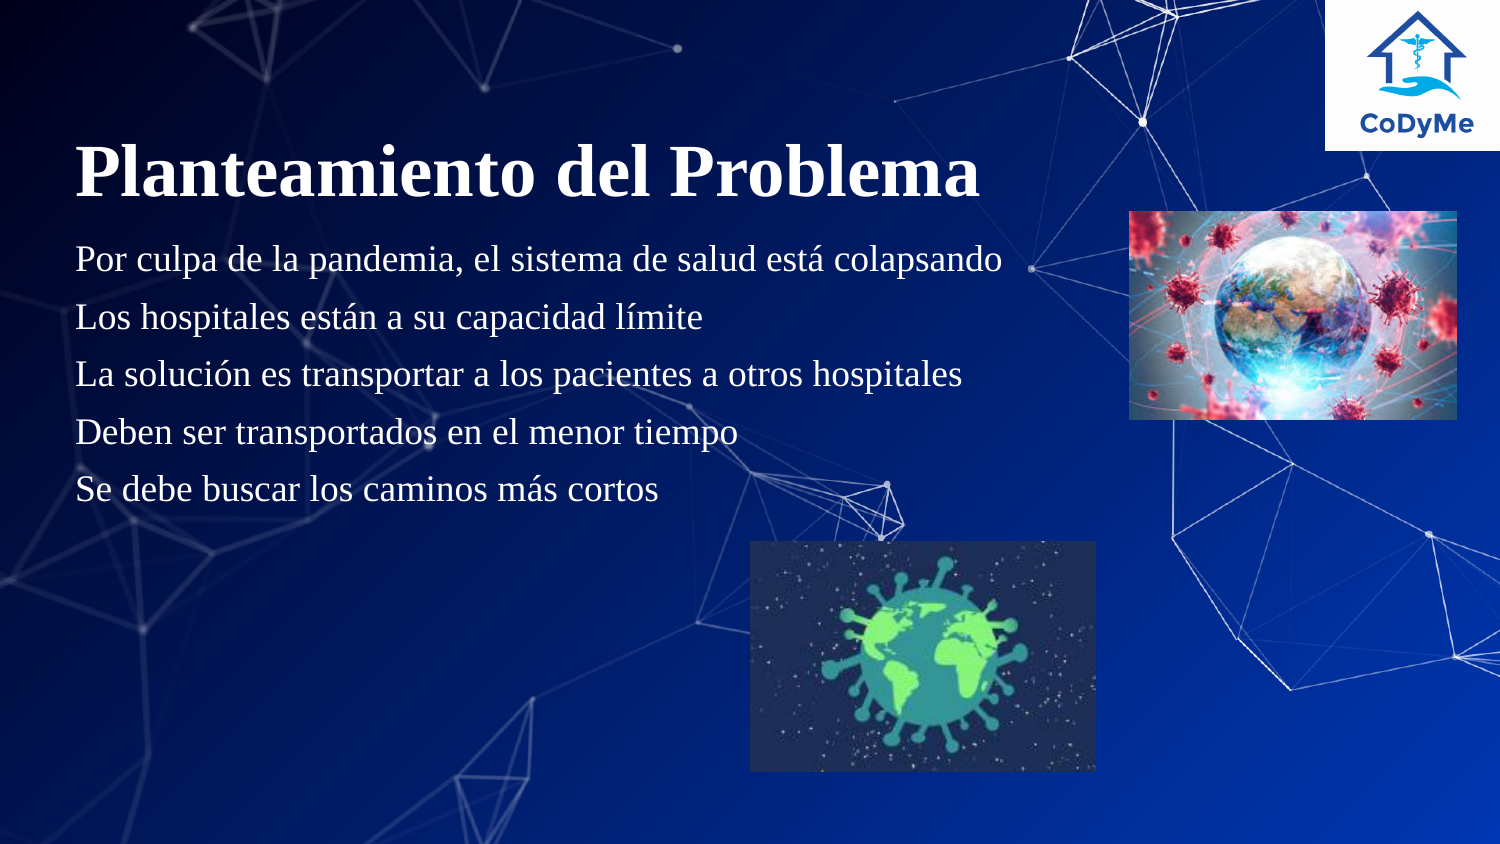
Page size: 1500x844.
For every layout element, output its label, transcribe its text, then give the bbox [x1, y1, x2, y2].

title Planteamiento del Problema [75, 71, 1064, 212]
picture [0, 0, 1500, 844]
list Por culpa de la pandemia, el sistema de salud está colapsando Los hospitales están a su capacidad límite La solución es transportar a los pacientes a otros hospitales Deben ser transportados en el menor tiempo Se debe buscar los caminos más cortos [75, 234, 1162, 751]
